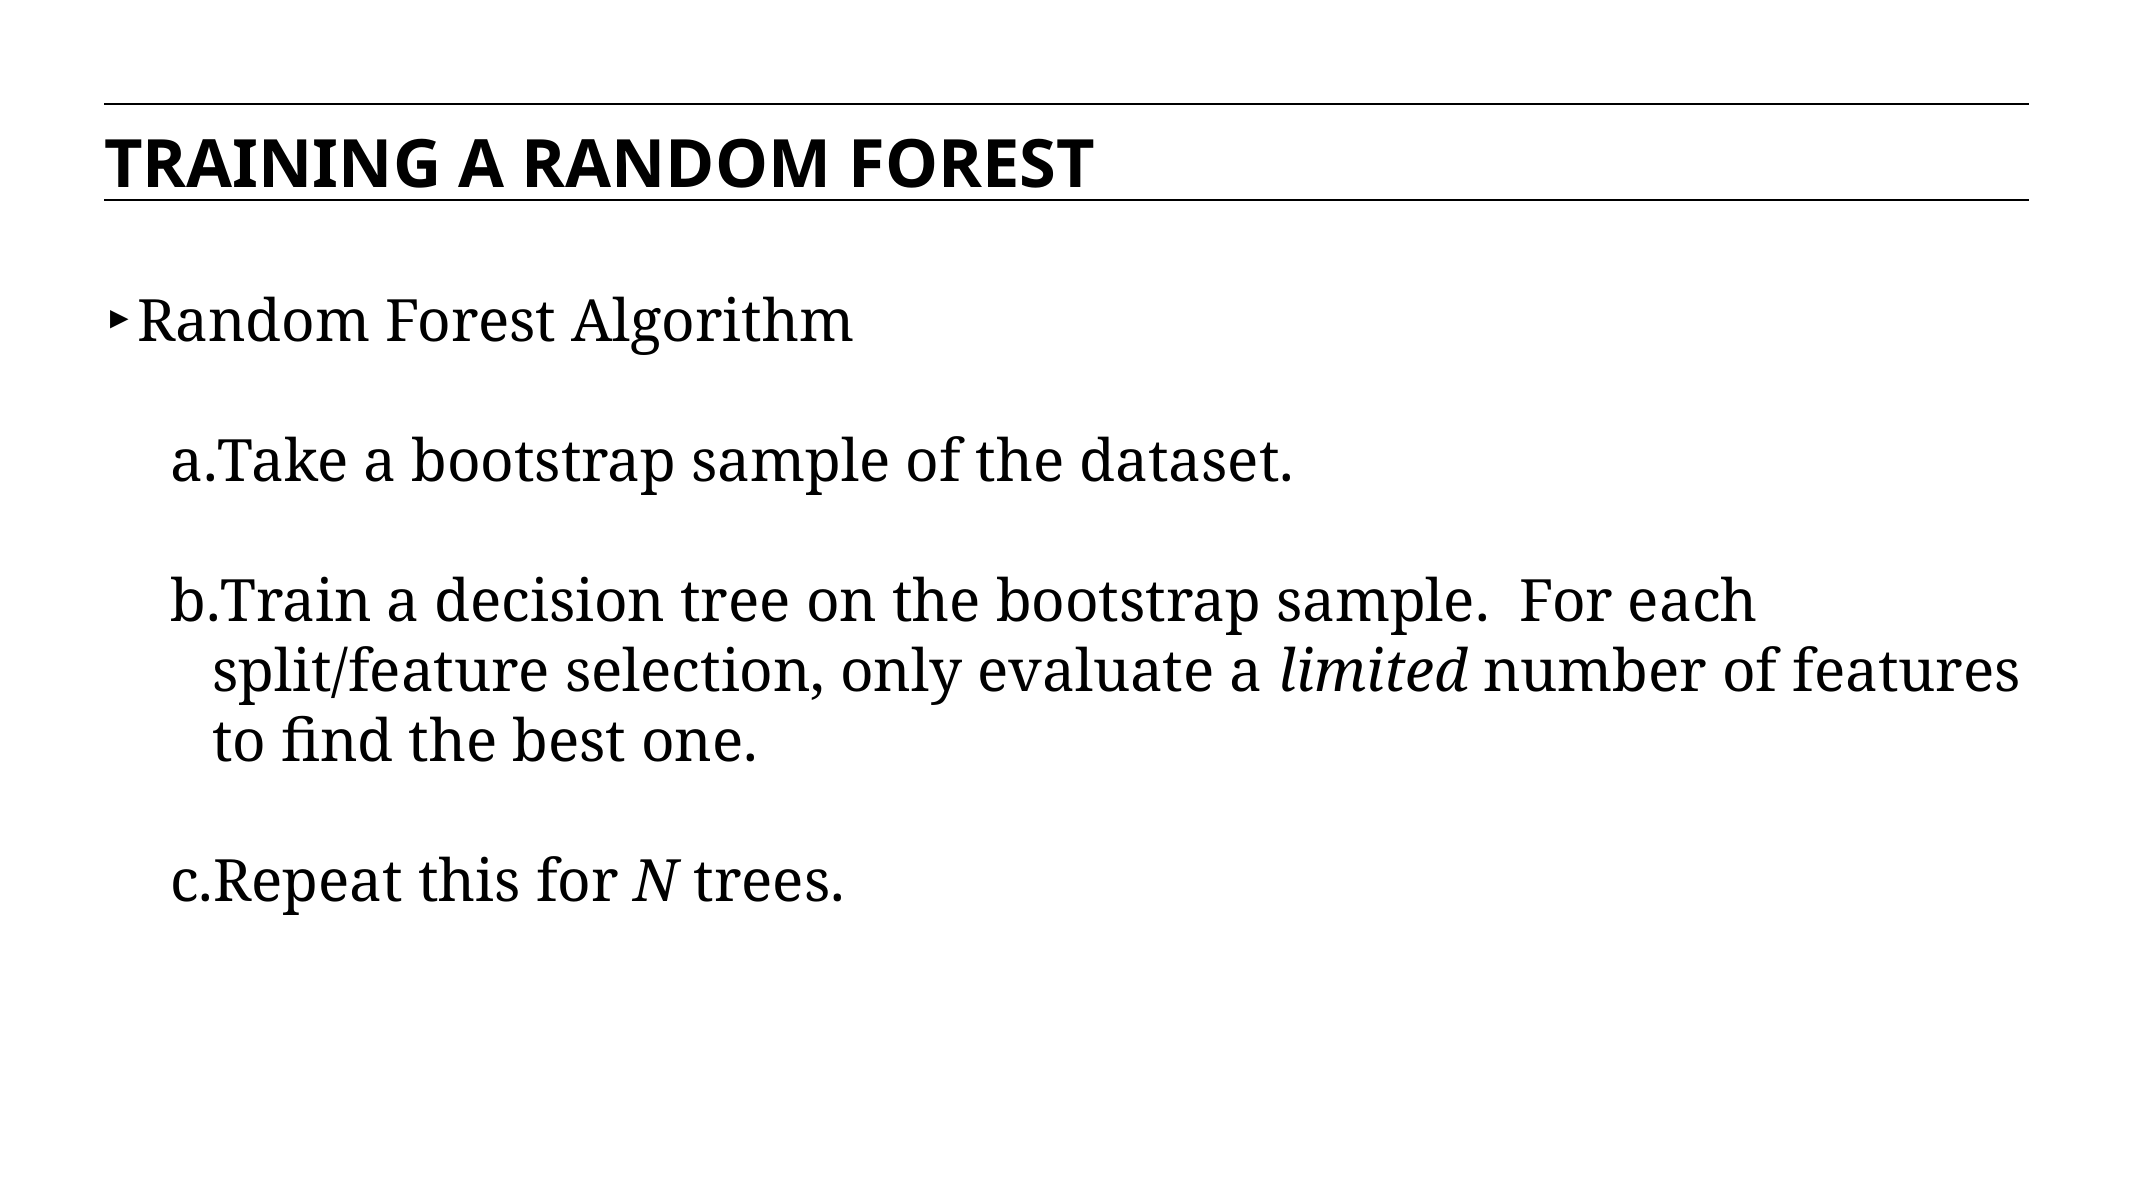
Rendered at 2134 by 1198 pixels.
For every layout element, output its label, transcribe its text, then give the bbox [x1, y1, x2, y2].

text_box TRAINING A RANDOM FOREST [104, 120, 2030, 192]
list Random Forest Algorithm Take a bootstrap sample of the dataset. Train a decision tree on the bootstrap sample. For each split/feature selection, only evaluate a limited number of features to find the best one. Repeat this for N trees. [104, 213, 2030, 839]
